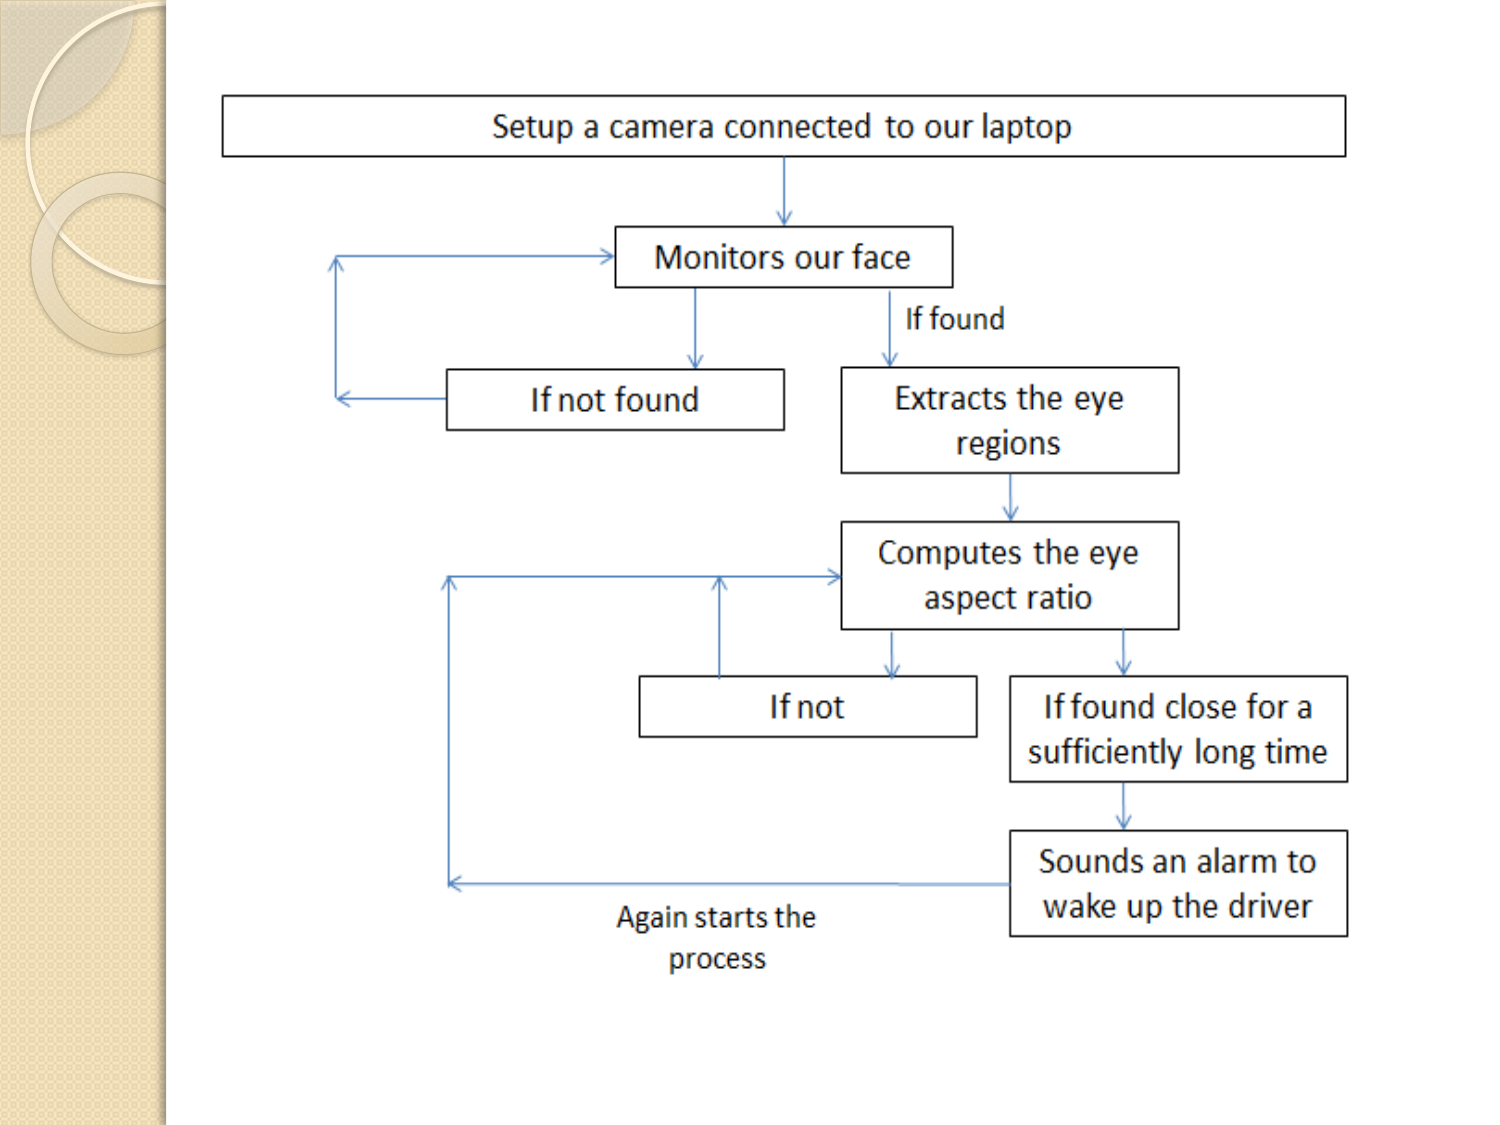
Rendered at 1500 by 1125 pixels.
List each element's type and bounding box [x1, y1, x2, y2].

picture [218, 60, 1452, 1075]
